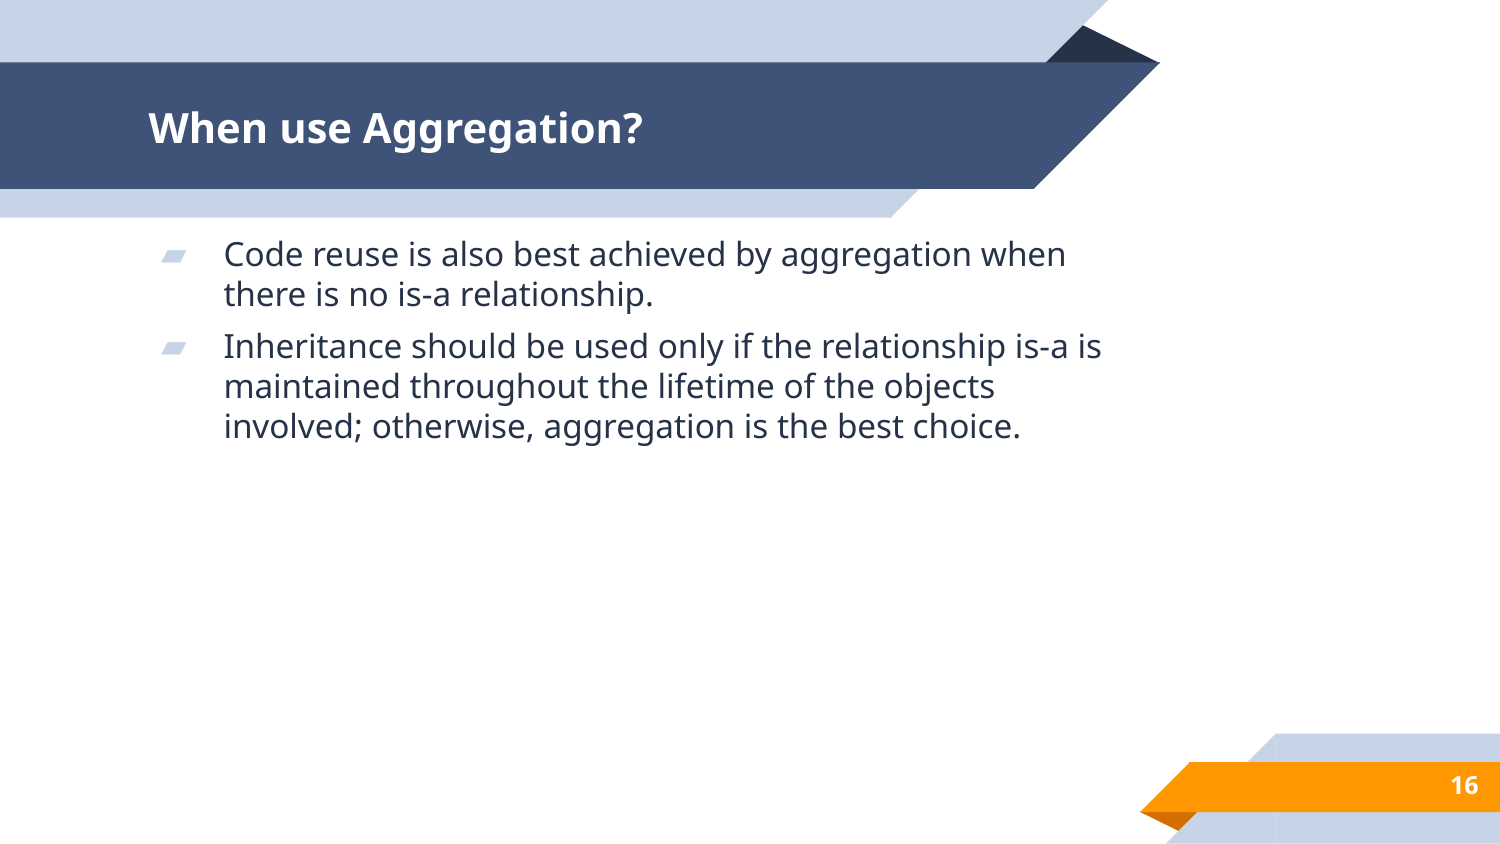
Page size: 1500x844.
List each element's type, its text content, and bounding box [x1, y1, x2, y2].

title When use Aggregation? [133, 64, 1035, 190]
list Code reuse is also best achieved by aggregation when there is no is-a relationship. Inheritance should be used only if the relationship is-a is maintained throughout the lifetime of the objects involved; otherwise, aggregation is the best choice. [133, 217, 1140, 734]
slide_number 16 [1249, 760, 1494, 813]
